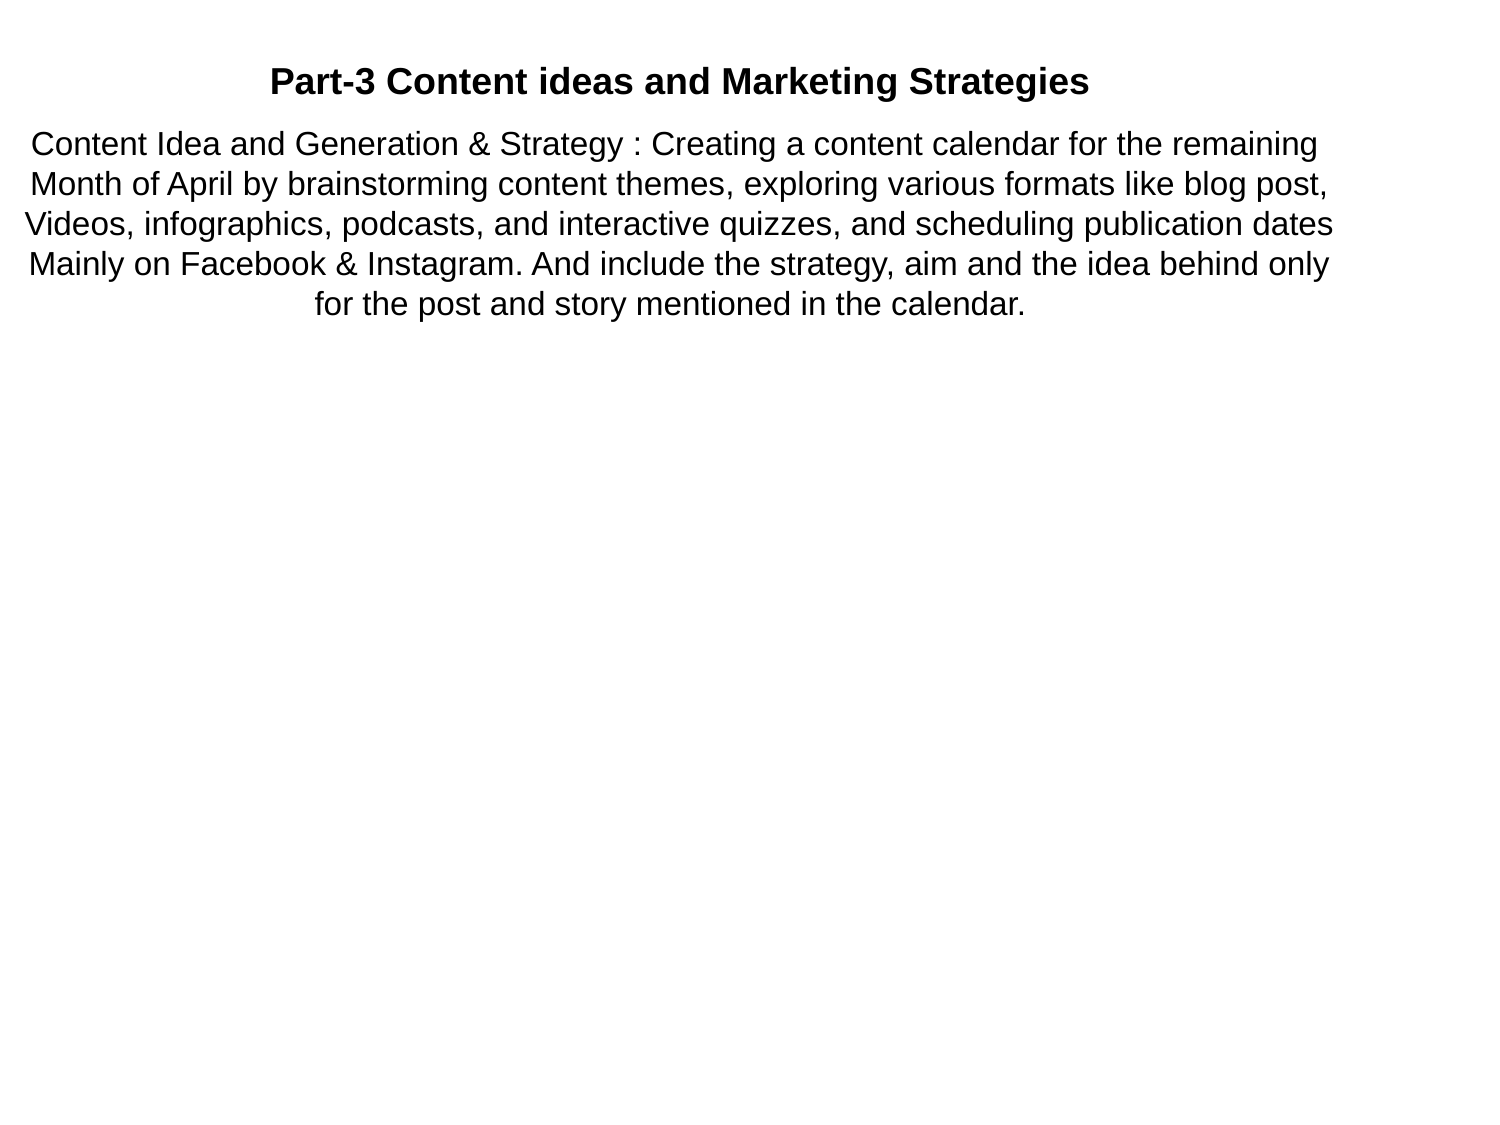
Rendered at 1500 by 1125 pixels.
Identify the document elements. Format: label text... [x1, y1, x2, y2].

text_box Part-3 Content ideas and Marketing Strategies Content Idea and Generation & Strategy : Creating a content calendar for the remaining Month of April by brainstorming content themes, exploring various formats like blog post, Videos, infographics, podcasts, and interactive quizzes, and scheduling publication dates Mainly on Facebook & Instagram. And include the strategy, aim and the idea behind only for the post and story mentioned in the calendar. [9, 4, 1352, 415]
